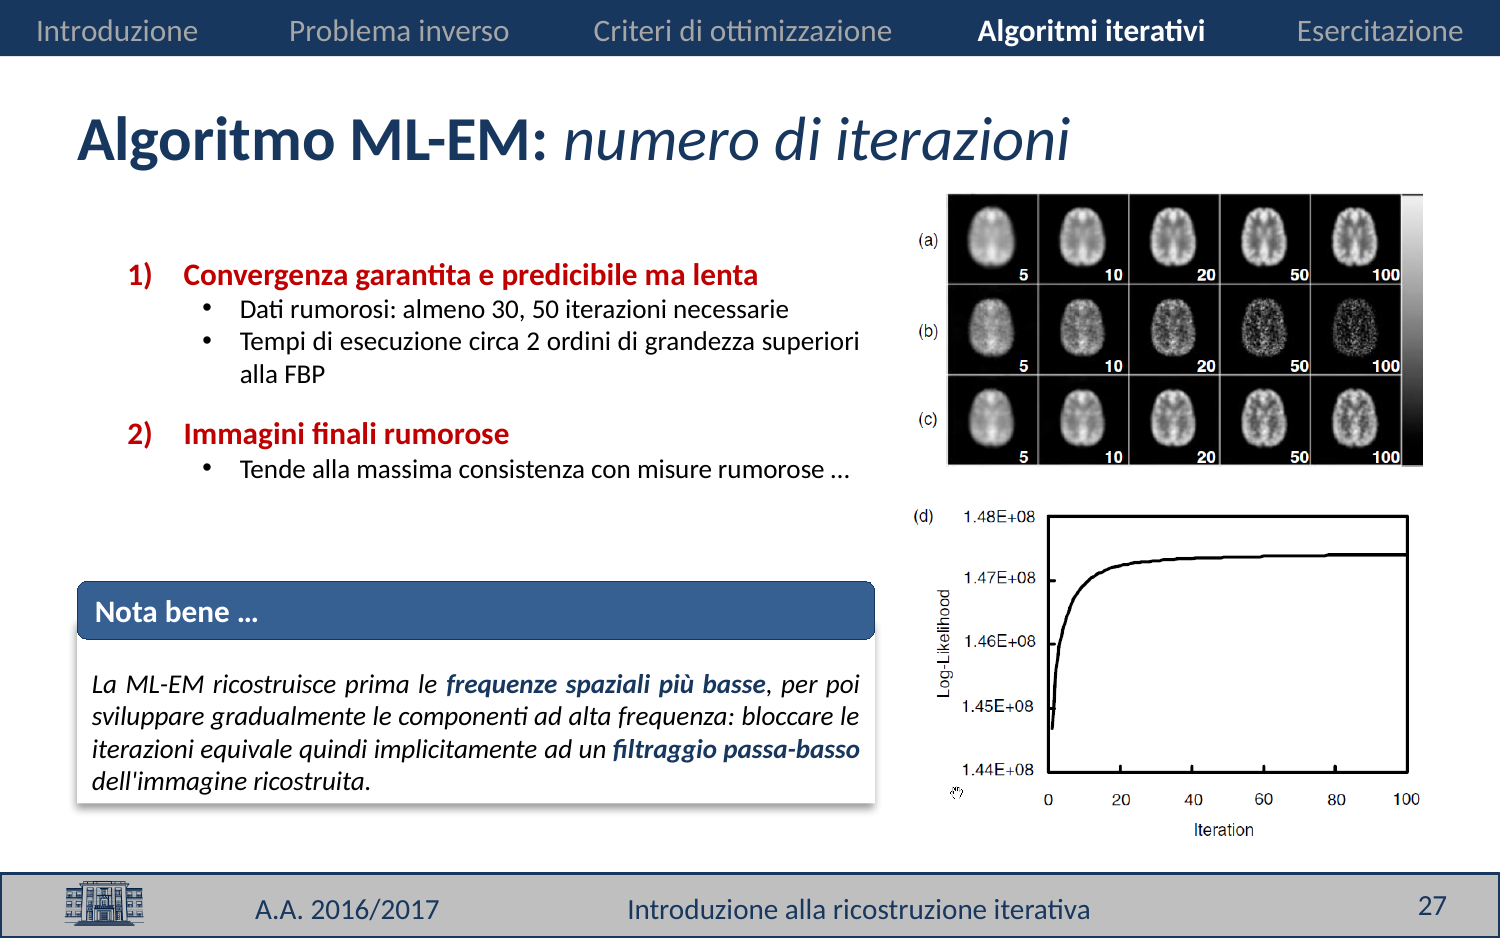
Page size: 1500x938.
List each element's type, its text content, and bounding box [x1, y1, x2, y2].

text_box Introduzione alla ricostruzione iterativa [612, 882, 1263, 933]
picture [906, 180, 1438, 848]
picture [62, 879, 145, 928]
slide_number 27 [1299, 878, 1463, 929]
text_box Convergenza garantita e predicibile ma lenta Dati rumorosi: almeno 30, 50 iterazioni necessarie Tempi di esecuzione circa 2 ordini di grandezza superiori alla FBP Immagini finali rumorose Tende alla massima consistenza con misure rumorose … [112, 246, 875, 491]
text_box La ML-EM ricostruisce prima le frequenze spaziali più basse, per poi sviluppare gradualmente le componenti ad alta frequenza: bloccare le iterazioni equivale quindi implicitamente ad un filtraggio passa-basso dell'immagine ricostruita. [77, 633, 875, 804]
text_box Introduzione Problema inverso Criteri di ottimizzazione Algoritmi iterativi Esercitazione [0, 3, 1500, 56]
text_box Algoritmo ML-EM: numero di iterazioni [62, 90, 1425, 181]
text_box [0, 872, 1500, 938]
text_box A.A. 2016/2017 [240, 882, 528, 933]
text_box Nota bene … [77, 581, 875, 640]
